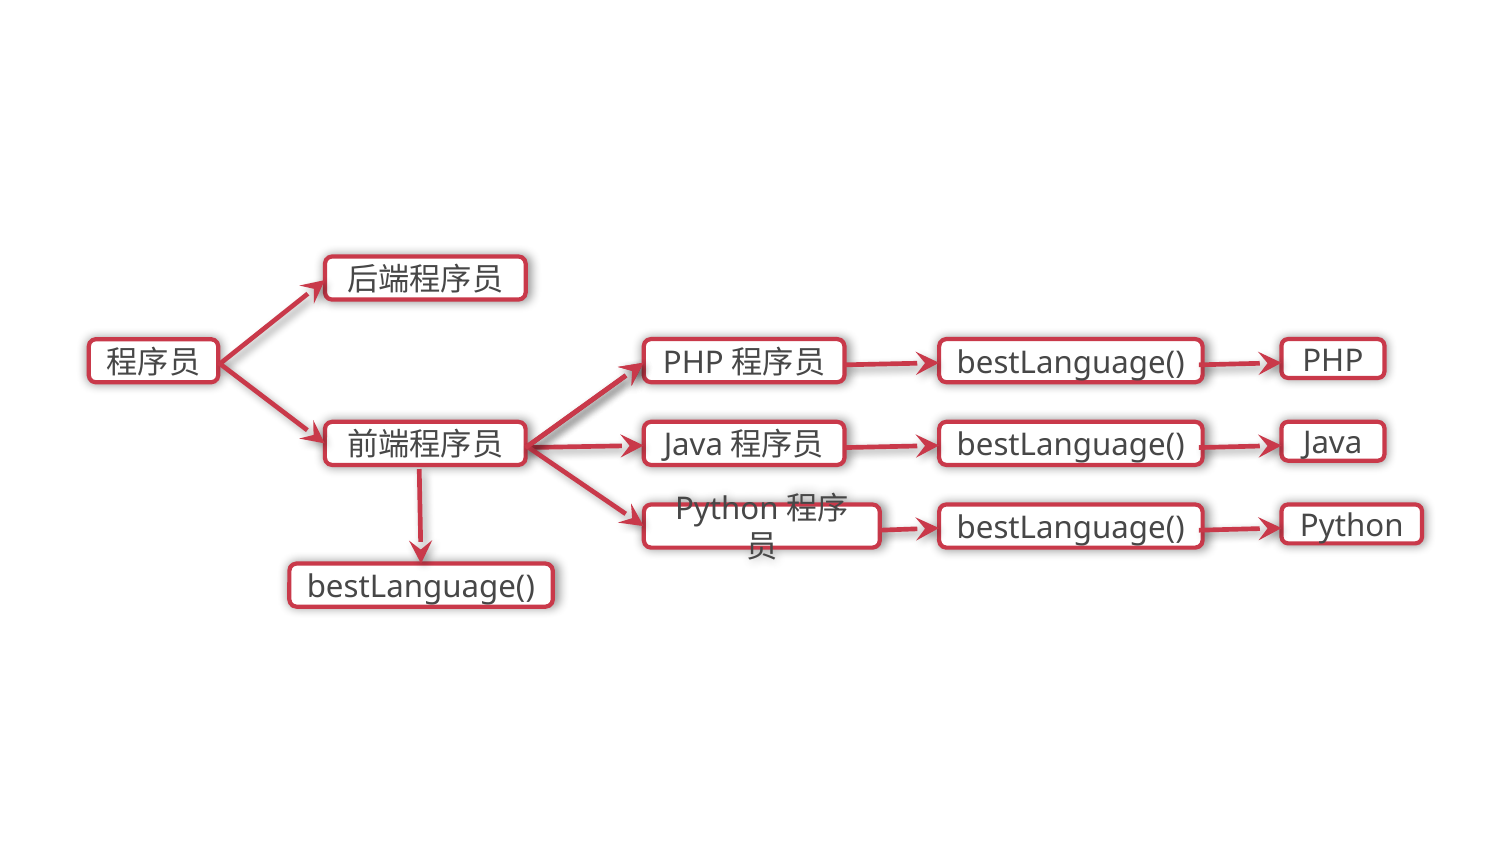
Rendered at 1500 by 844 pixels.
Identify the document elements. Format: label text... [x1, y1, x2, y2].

text_box bestLanguage() [289, 563, 553, 607]
text_box PHP程序员 [643, 339, 845, 383]
text_box Java [1281, 421, 1385, 461]
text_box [418, 468, 422, 564]
text_box bestLanguage() [939, 504, 1203, 548]
text_box 程序员 [88, 339, 213, 383]
text_box 前端程序员 [324, 421, 520, 465]
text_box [1198, 527, 1282, 531]
text_box Python程序员 [643, 504, 880, 548]
text_box 后端程序员 [324, 256, 526, 300]
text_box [879, 527, 940, 531]
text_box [1198, 362, 1282, 366]
text_box PHP [1281, 339, 1385, 378]
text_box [525, 362, 644, 448]
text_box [525, 454, 644, 527]
text_box Java程序员 [648, 421, 845, 465]
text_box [218, 279, 326, 362]
text_box bestLanguage() [939, 339, 1203, 383]
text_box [218, 362, 325, 444]
text_box bestLanguage() [939, 421, 1203, 465]
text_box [844, 362, 940, 366]
text_box Python [1281, 504, 1423, 544]
